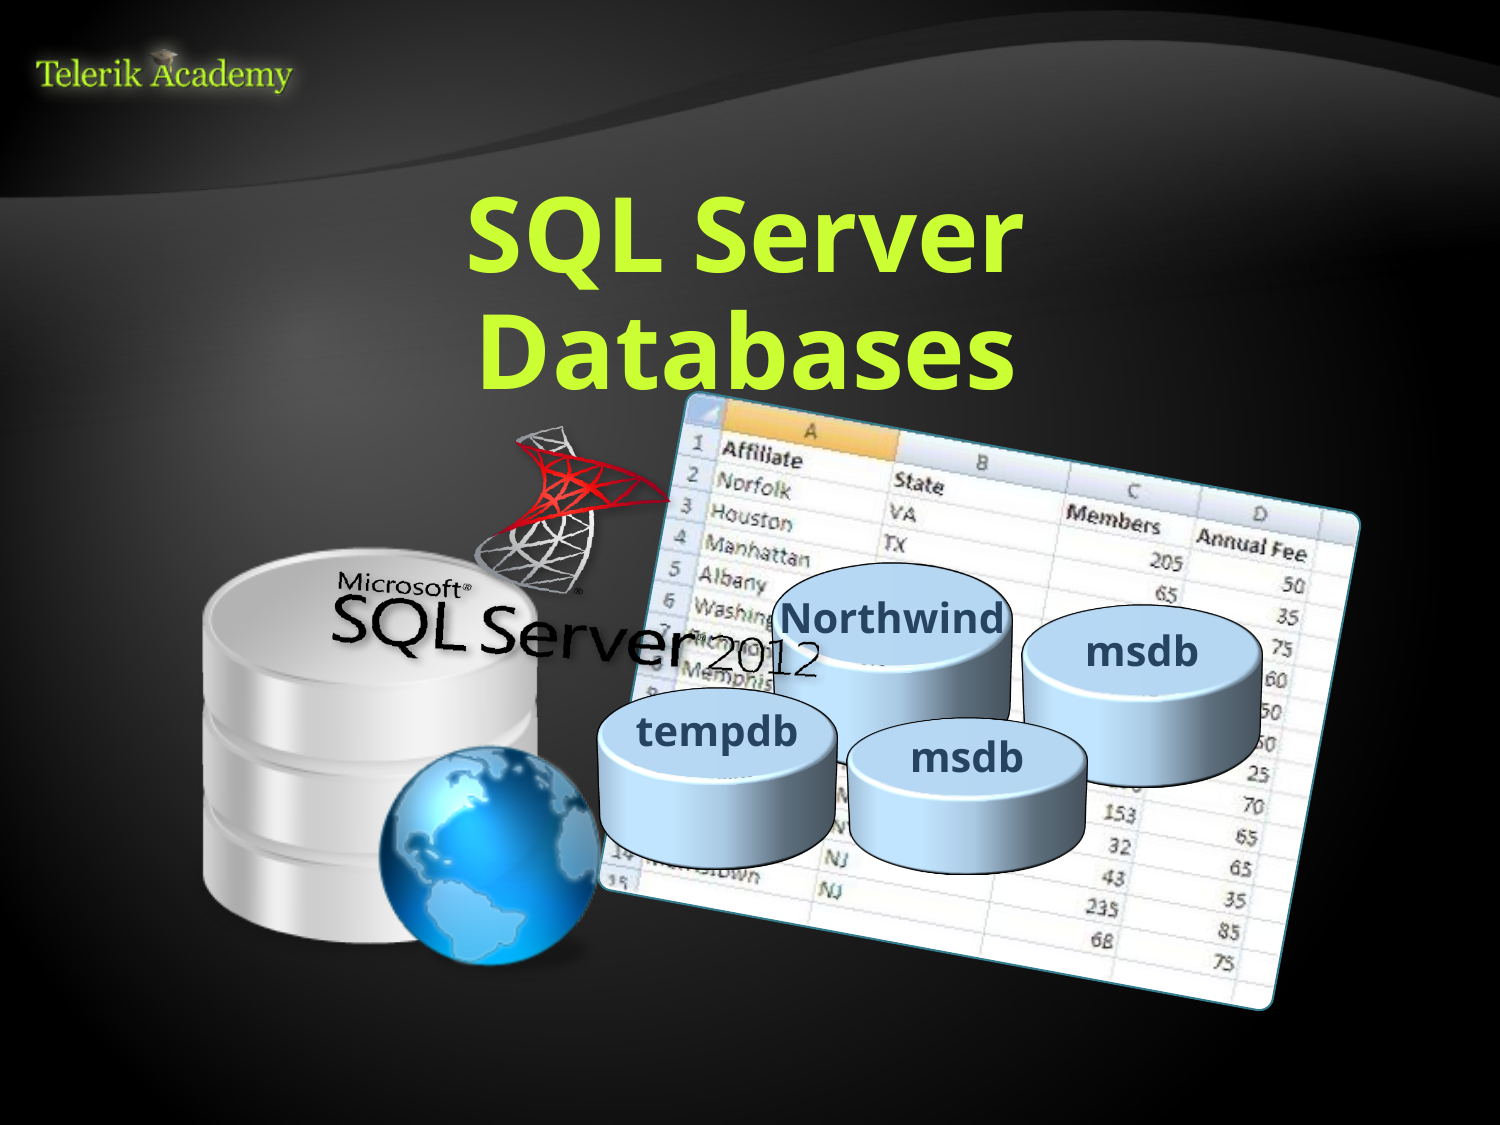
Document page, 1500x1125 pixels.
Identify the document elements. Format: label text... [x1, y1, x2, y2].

title SQL Server Databases [208, 237, 1284, 350]
picture [0, 0, 1500, 1125]
